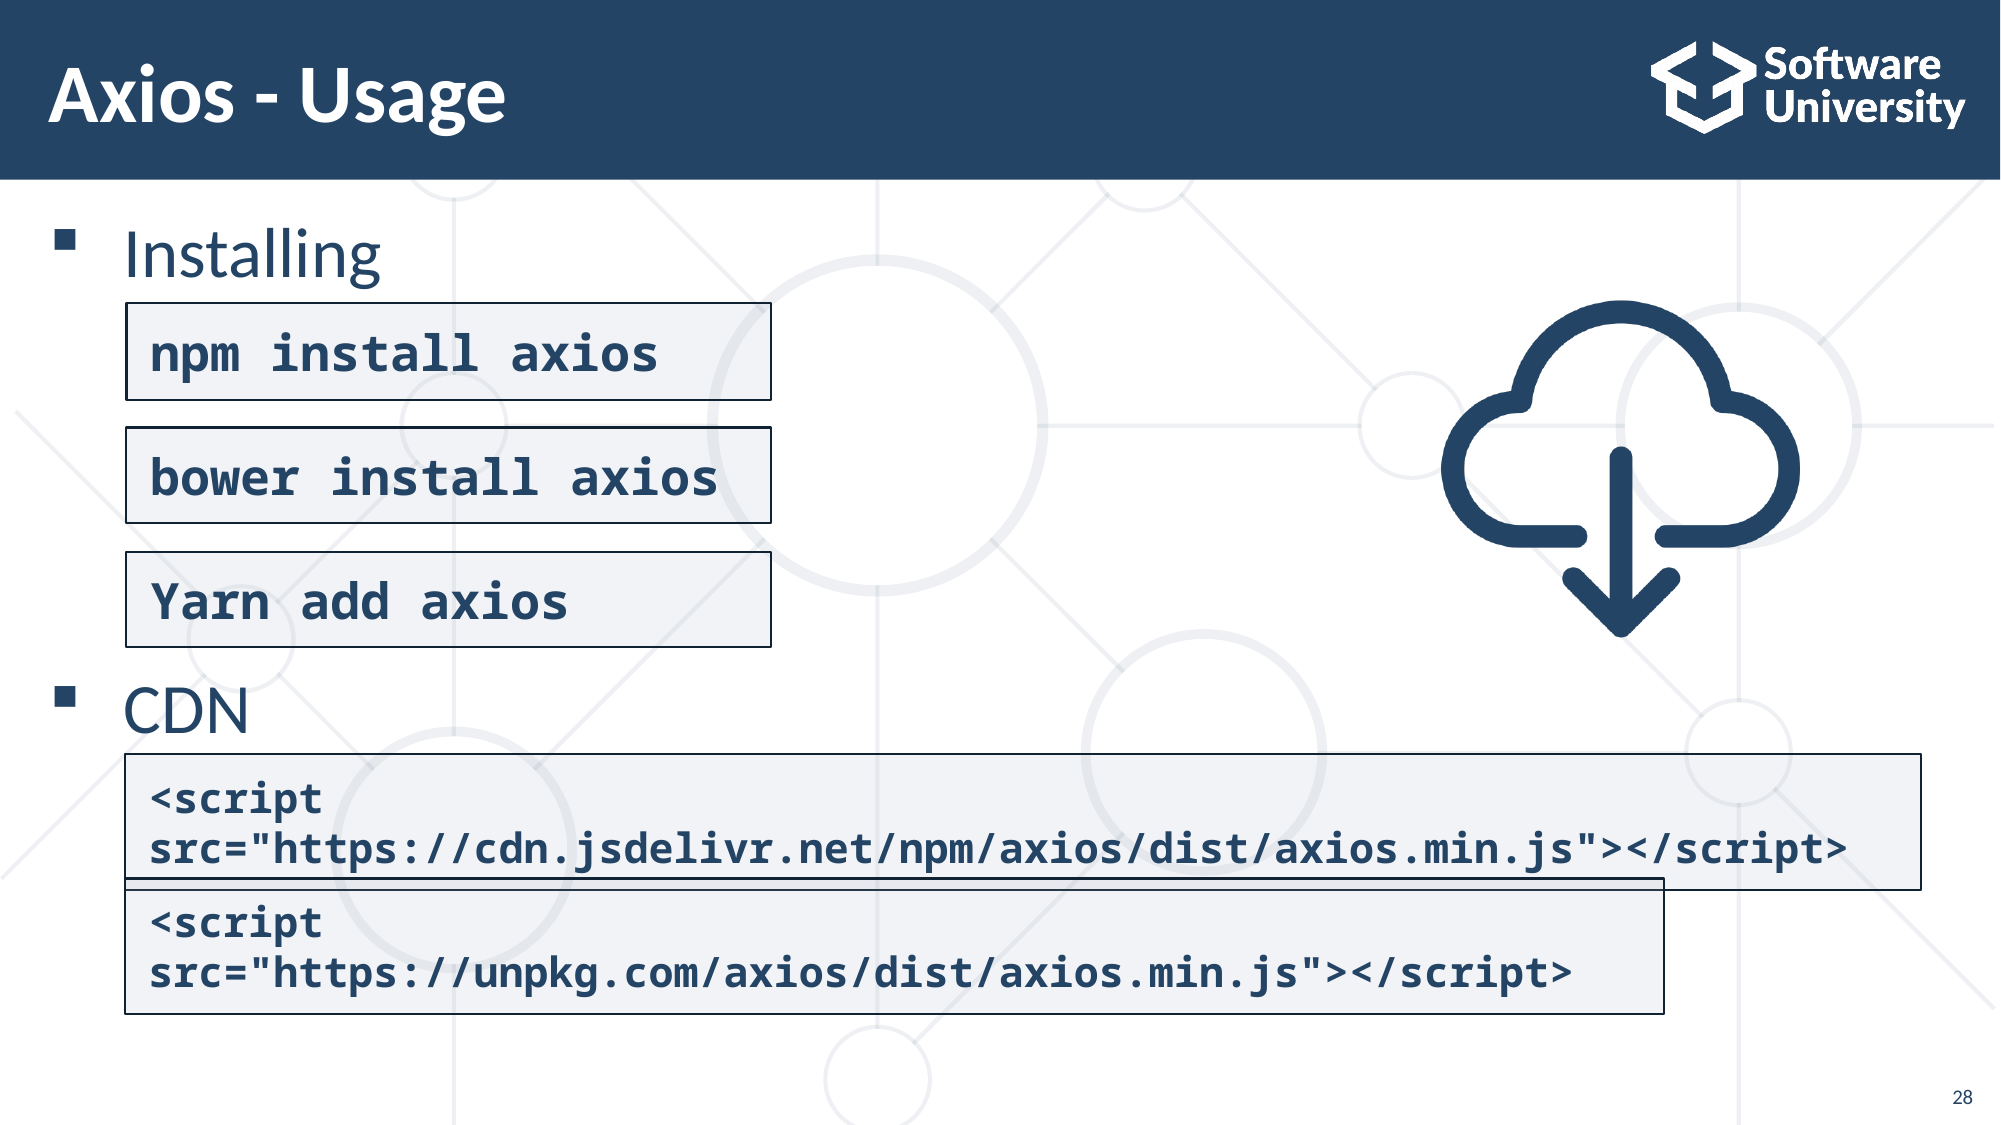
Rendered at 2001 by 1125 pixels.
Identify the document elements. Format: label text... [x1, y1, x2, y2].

picture [1651, 41, 1966, 134]
text_box <script src="https://cdn.jsdelivr.net/npm/axios/dist/axios.min.js"></script> [124, 754, 1921, 890]
text_box <script src="https://unpkg.com/axios/dist/axios.min.js"></script> [124, 878, 1665, 1014]
text_box bower install axios [126, 427, 772, 523]
list Installing CDN [31, 196, 1969, 1068]
text_box 28 [1927, 1067, 1989, 1117]
picture [1441, 289, 1801, 649]
text_box Yarn add axios [126, 551, 772, 648]
title Axios - Usage [31, 16, 1625, 162]
